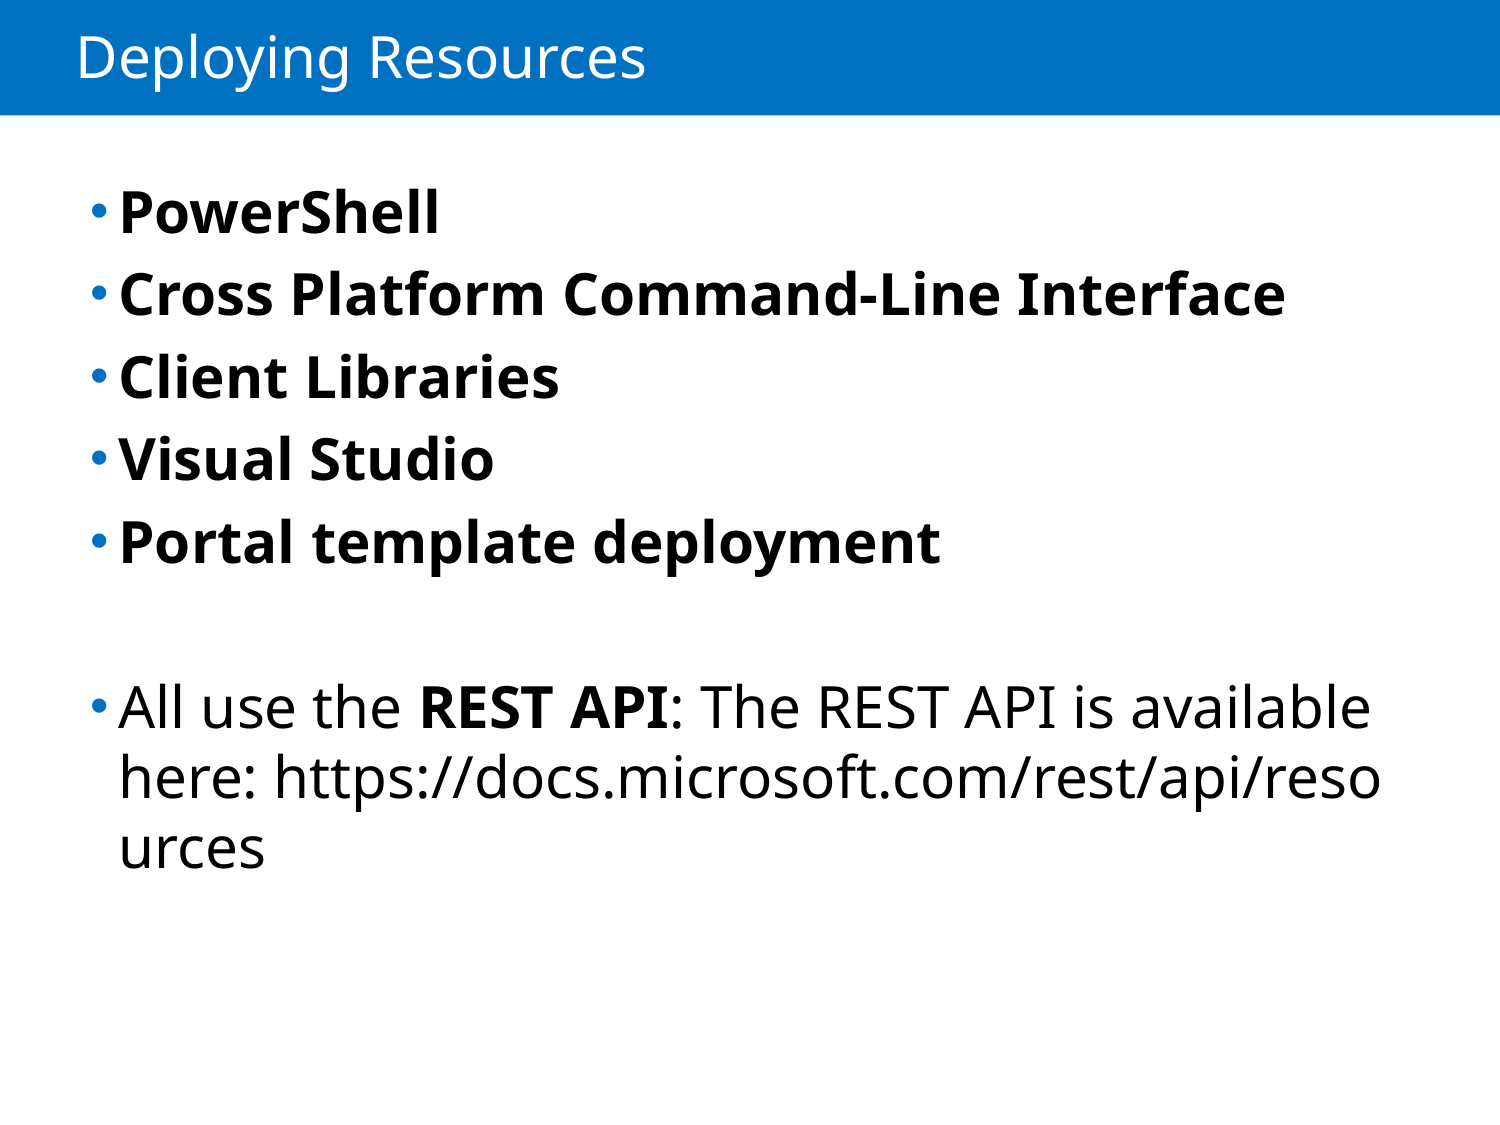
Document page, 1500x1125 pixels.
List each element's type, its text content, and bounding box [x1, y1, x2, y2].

title Deploying Resources [75, 0, 1351, 122]
text_box PowerShell Cross Platform Command-Line Interface Client Libraries Visual Studio Portal template deployment All use the REST API: The REST API is available here: https://docs.microsoft.com/rest/api/resources [75, 167, 1408, 1012]
